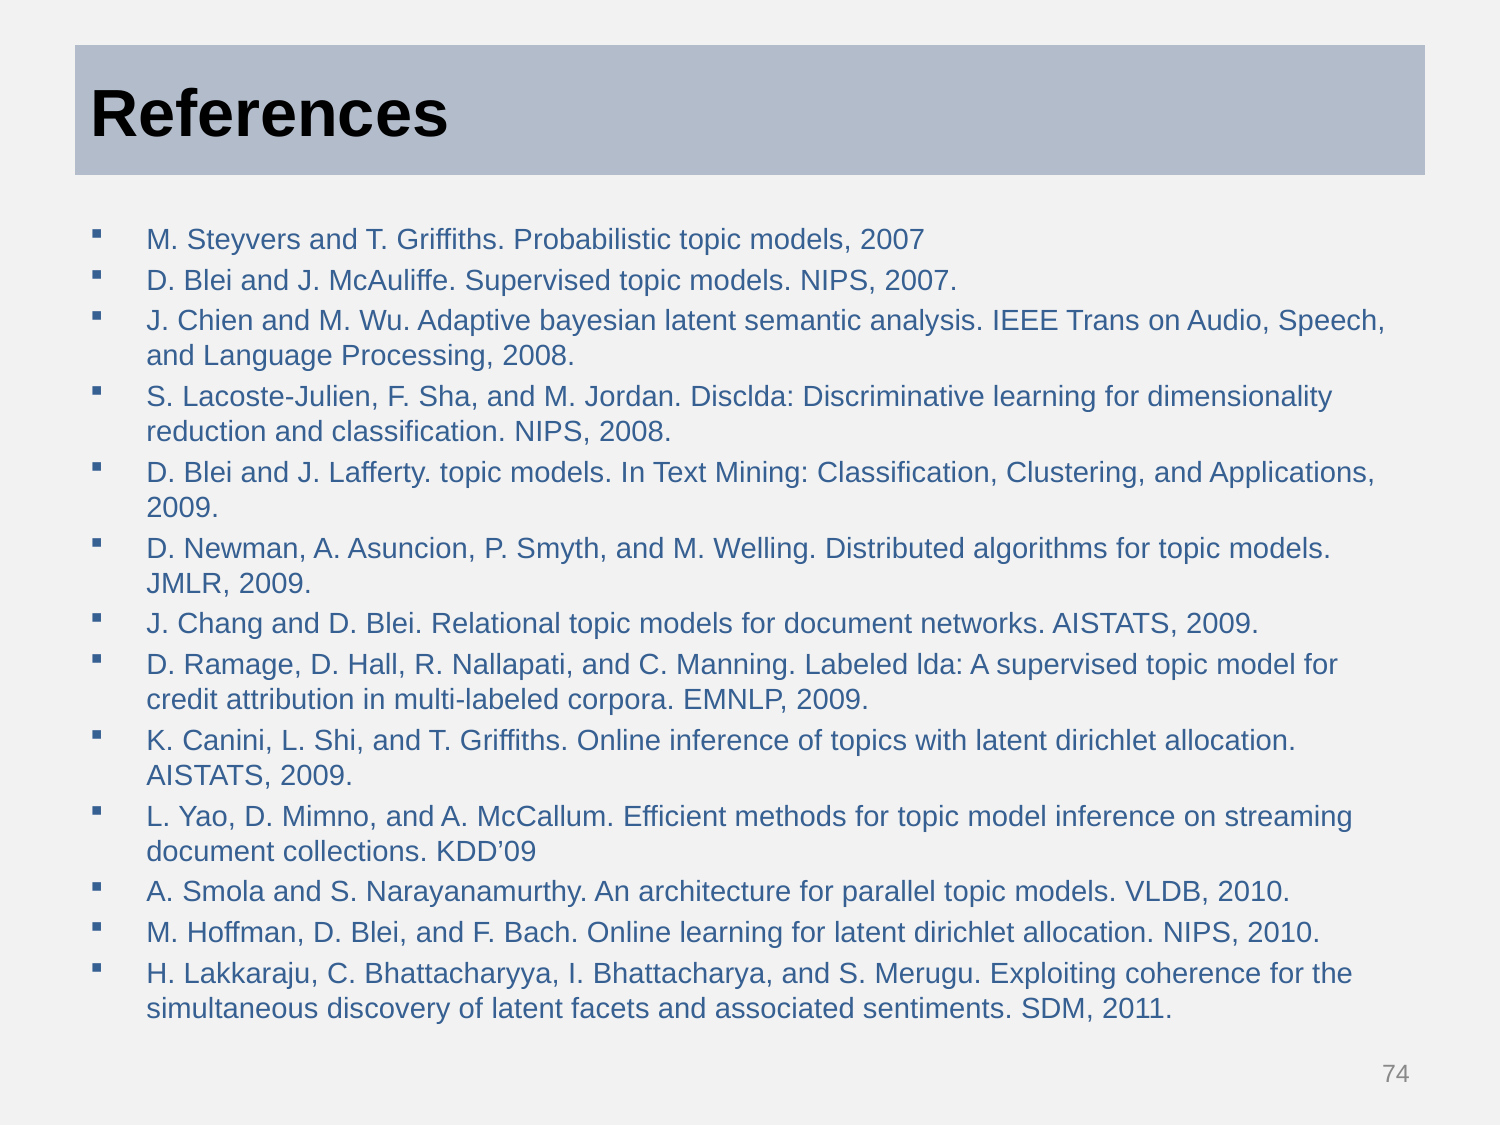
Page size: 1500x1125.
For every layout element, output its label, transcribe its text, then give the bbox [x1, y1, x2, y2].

slide_number 74 [1074, 1042, 1425, 1103]
list M. Steyvers and T. Griffiths. Probabilistic topic models, 2007 D. Blei and J. McAuliffe. Supervised topic models. NIPS, 2007. J. Chien and M. Wu. Adaptive bayesian latent semantic analysis. IEEE Trans on Audio, Speech, and Language Processing, 2008. S. Lacoste-Julien, F. Sha, and M. Jordan. Disclda: Discriminative learning for dimensionality reduction and classification. NIPS, 2008. D. Blei and J. Lafferty. topic models. In Text Mining: Classification, Clustering, and Applications, 2009. D. Newman, A. Asuncion, P. Smyth, and M. Welling. Distributed algorithms for topic models. JMLR, 2009. J. Chang and D. Blei. Relational topic models for document networks. AISTATS, 2009. D. Ramage, D. Hall, R. Nallapati, and C. Manning. Labeled lda: A supervised topic model for credit attribution in multi-labeled corpora. EMNLP, 2009. K. Canini, L. Shi, and T. Griffiths. Online inference of topics with latent dirichlet allocation. AISTATS, 2009. L. Yao, D. Mimno, and A. McCallum. Efficient methods for topic model inference on streaming document collections. KDD’09 A. Smola and S. Narayanamurthy. An architecture for parallel topic models. VLDB, 2010. M. Hoffman, D. Blei, and F. Bach. Online learning for latent dirichlet allocation. NIPS, 2010. H. Lakkaraju, C. Bhattacharyya, I. Bhattacharya, and S. Merugu. Exploiting coherence for the simultaneous discovery of latent facets and associated sentiments. SDM, 2011. [75, 212, 1425, 1005]
title References [75, 45, 1425, 175]
